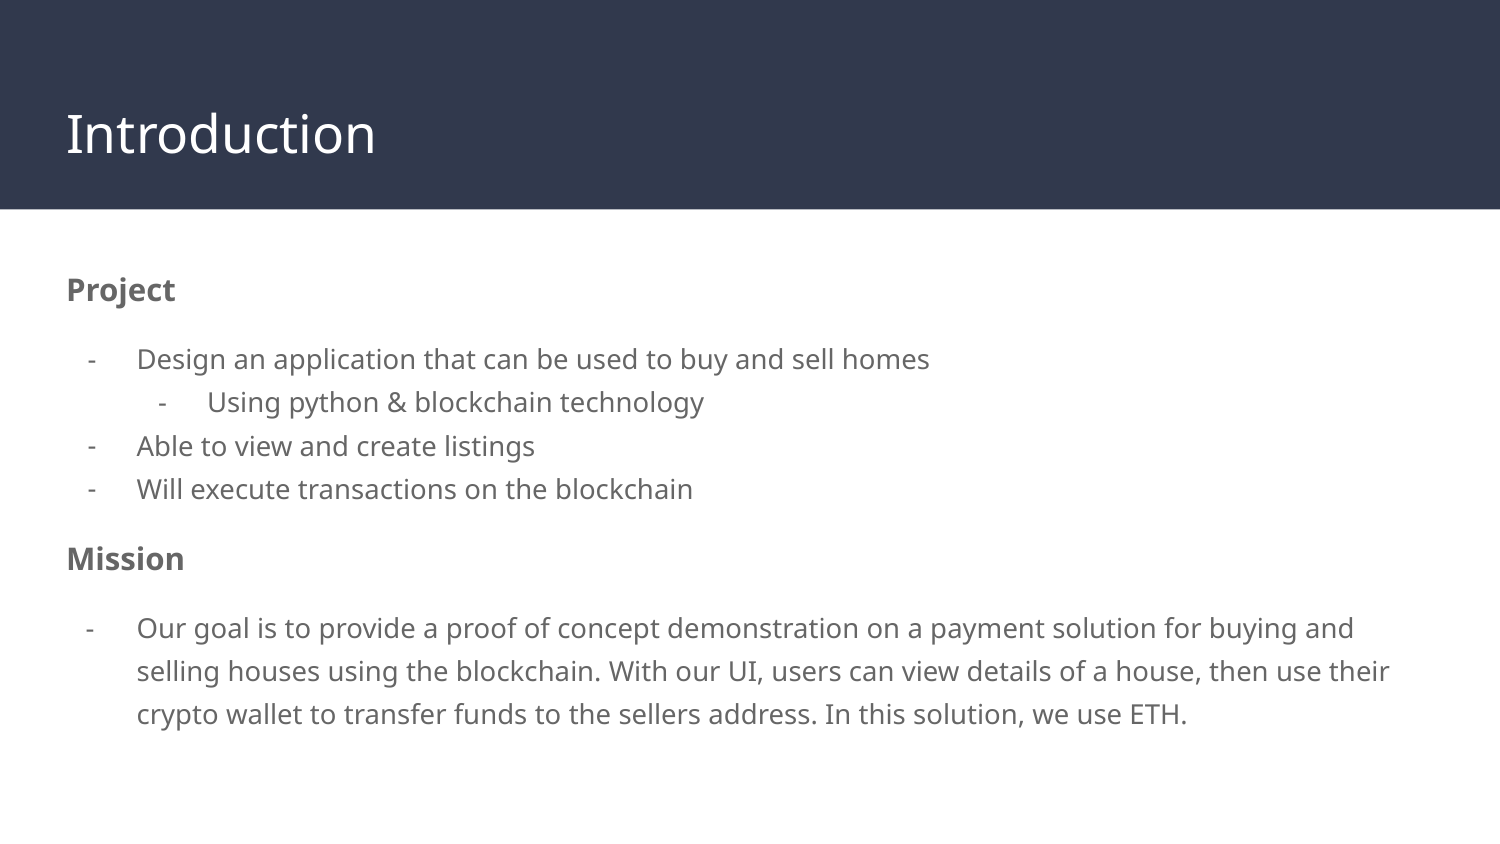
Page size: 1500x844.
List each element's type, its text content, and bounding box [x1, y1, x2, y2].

list Project Design an application that can be used to buy and sell homes Using python & blockchain technology Able to view and create listings Will execute transactions on the blockchain Mission Our goal is to provide a proof of concept demonstration on a payment solution for buying and selling houses using the blockchain. With our UI, users can view details of a house, then use their crypto wallet to transfer funds to the sellers address. In this solution, we use ETH. [51, 247, 1449, 752]
title Introduction [51, 82, 1449, 185]
